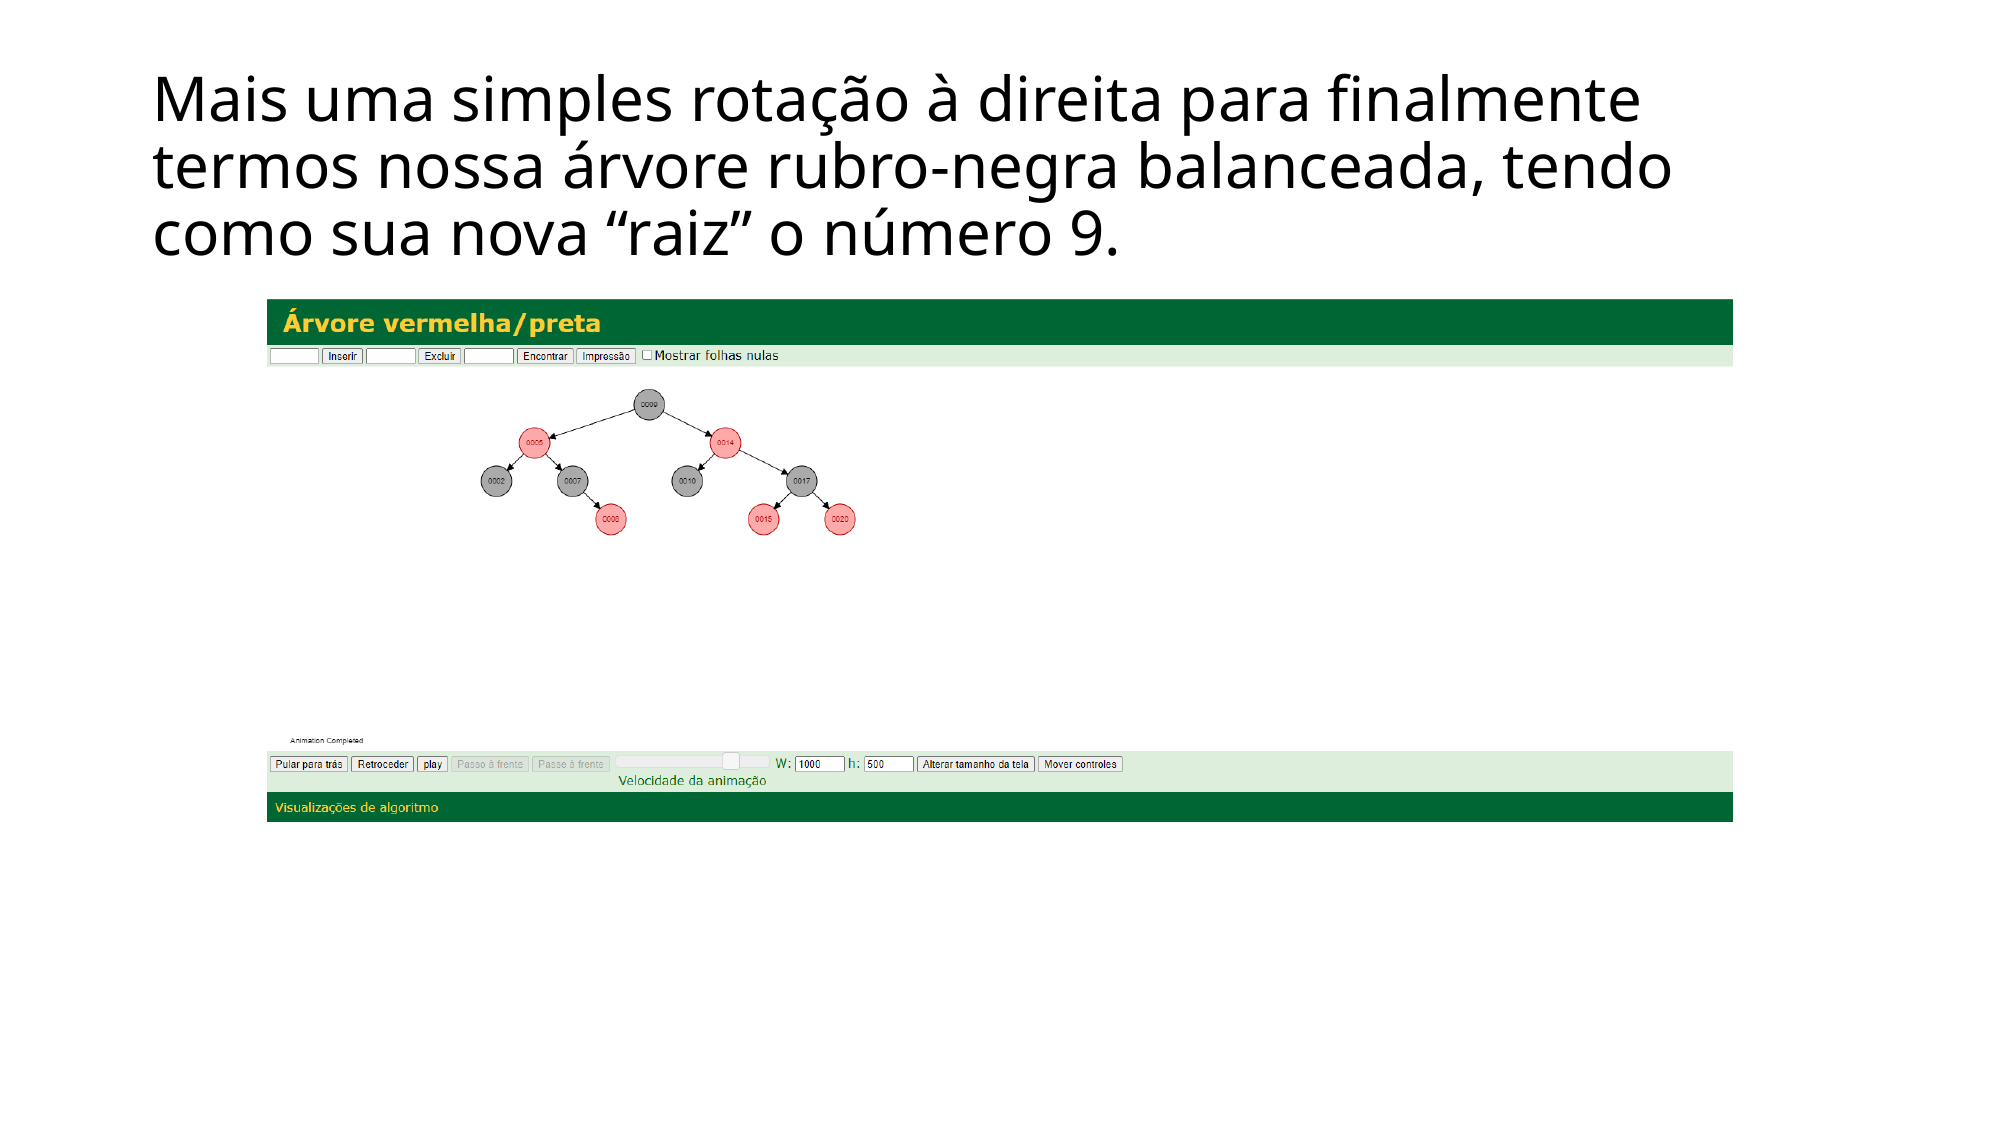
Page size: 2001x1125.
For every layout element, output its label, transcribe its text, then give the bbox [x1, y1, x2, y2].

title Mais uma simples rotação à direita para finalmente termos nossa árvore rubro-negra balanceada, tendo como sua nova “raiz” o número 9. [137, 59, 1863, 278]
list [267, 299, 1733, 1014]
